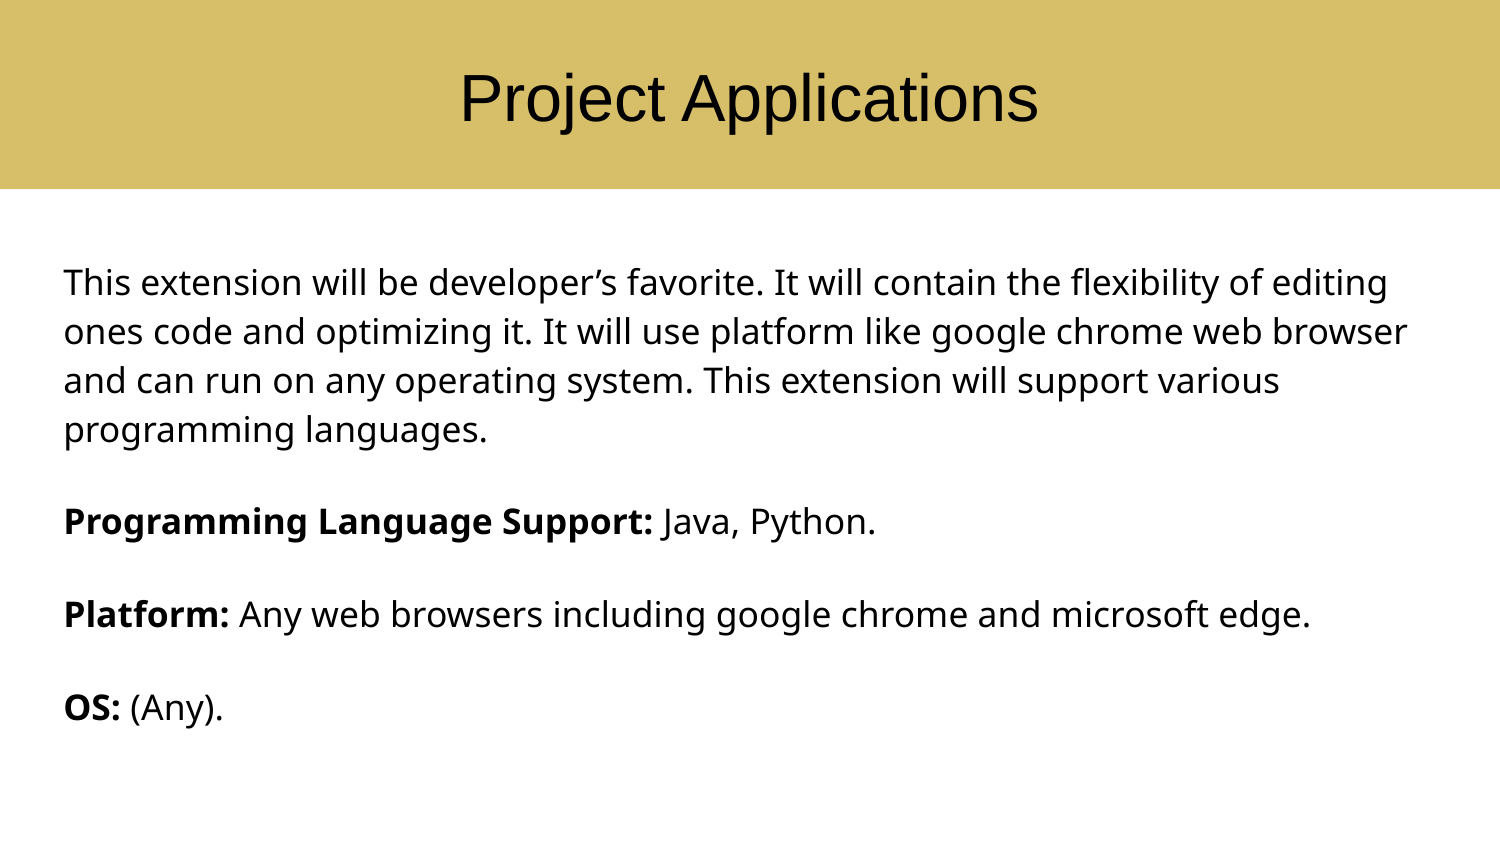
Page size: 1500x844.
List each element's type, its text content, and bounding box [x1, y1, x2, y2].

list This extension will be developer’s favorite. It will contain the flexibility of editing ones code and optimizing it. It will use platform like google chrome web browser and can run on any operating system. This extension will support various programming languages. Programming Language Support: Java, Python. Platform: Any web browsers including google chrome and microsoft edge. OS: (Any). [48, 238, 1449, 750]
title Project Applications [0, 0, 1500, 190]
